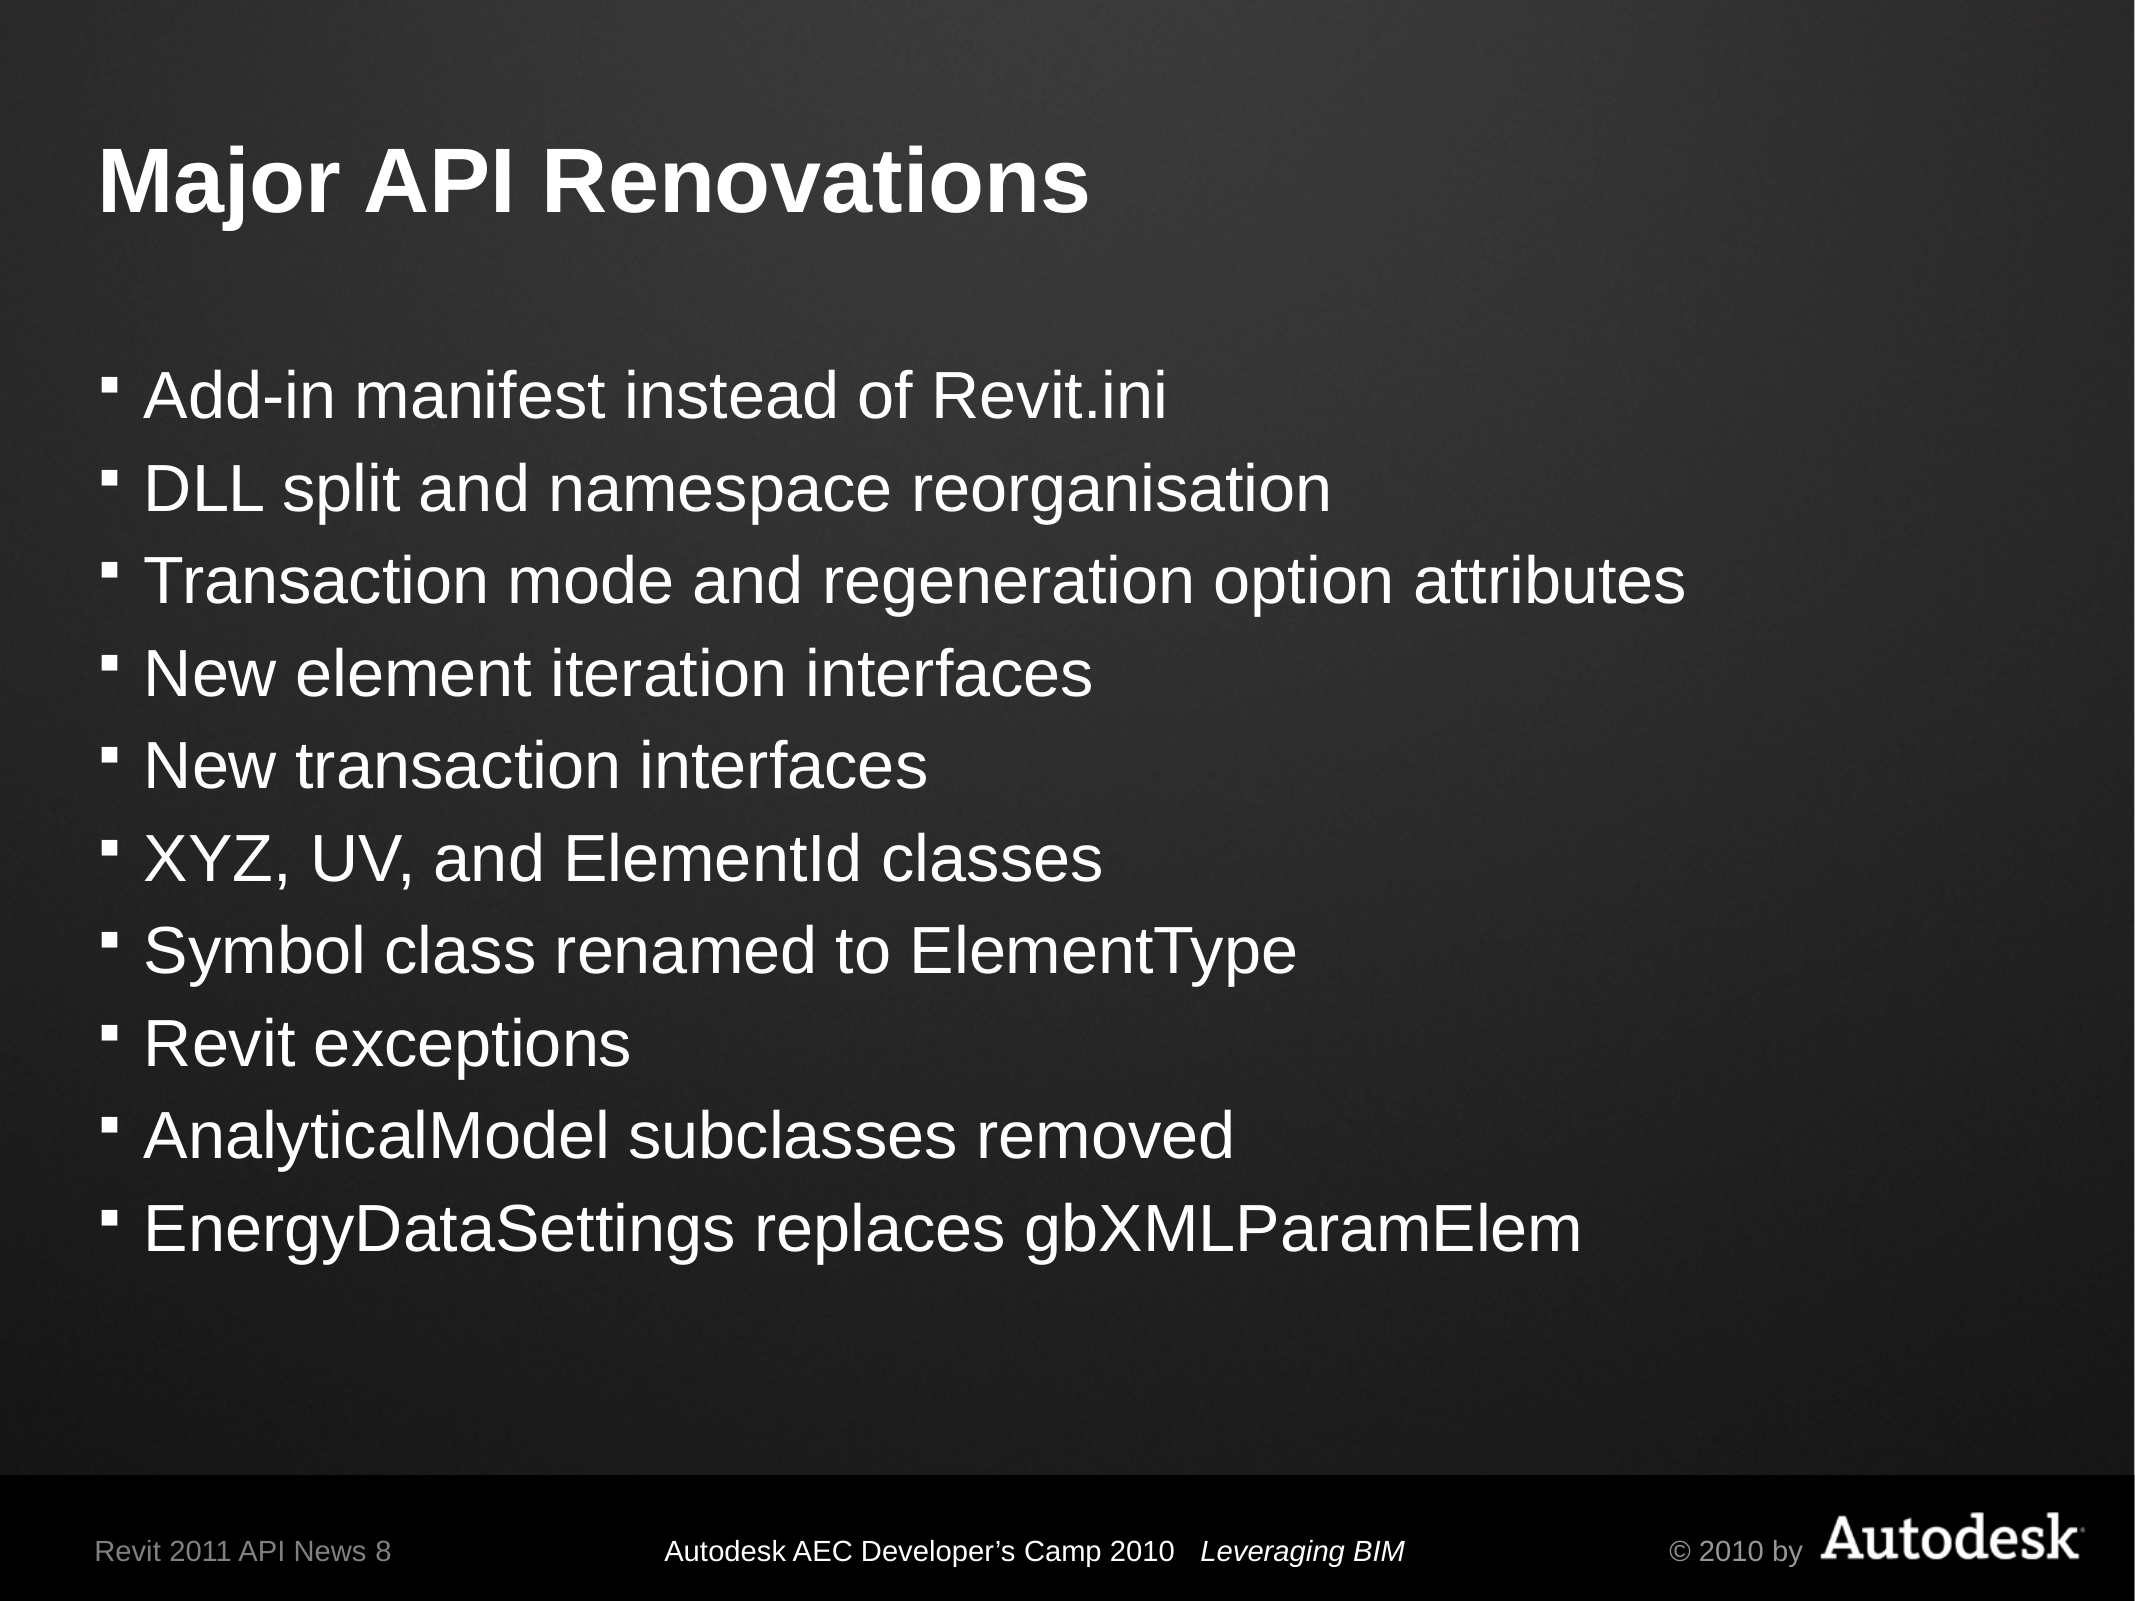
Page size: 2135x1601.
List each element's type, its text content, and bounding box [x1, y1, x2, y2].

list Add-in manifest instead of Revit.ini DLL split and namespace reorganisation Transaction mode and regeneration option attributes New element iteration interfaces New transaction interfaces XYZ, UV, and ElementId classes Symbol class renamed to ElementType Revit exceptions AnalyticalModel subclasses removed EnergyDataSettings replaces gbXMLParamElem [96, 351, 2028, 1452]
title Major API Renovations [96, 59, 2028, 293]
picture [0, 0, 2135, 1601]
